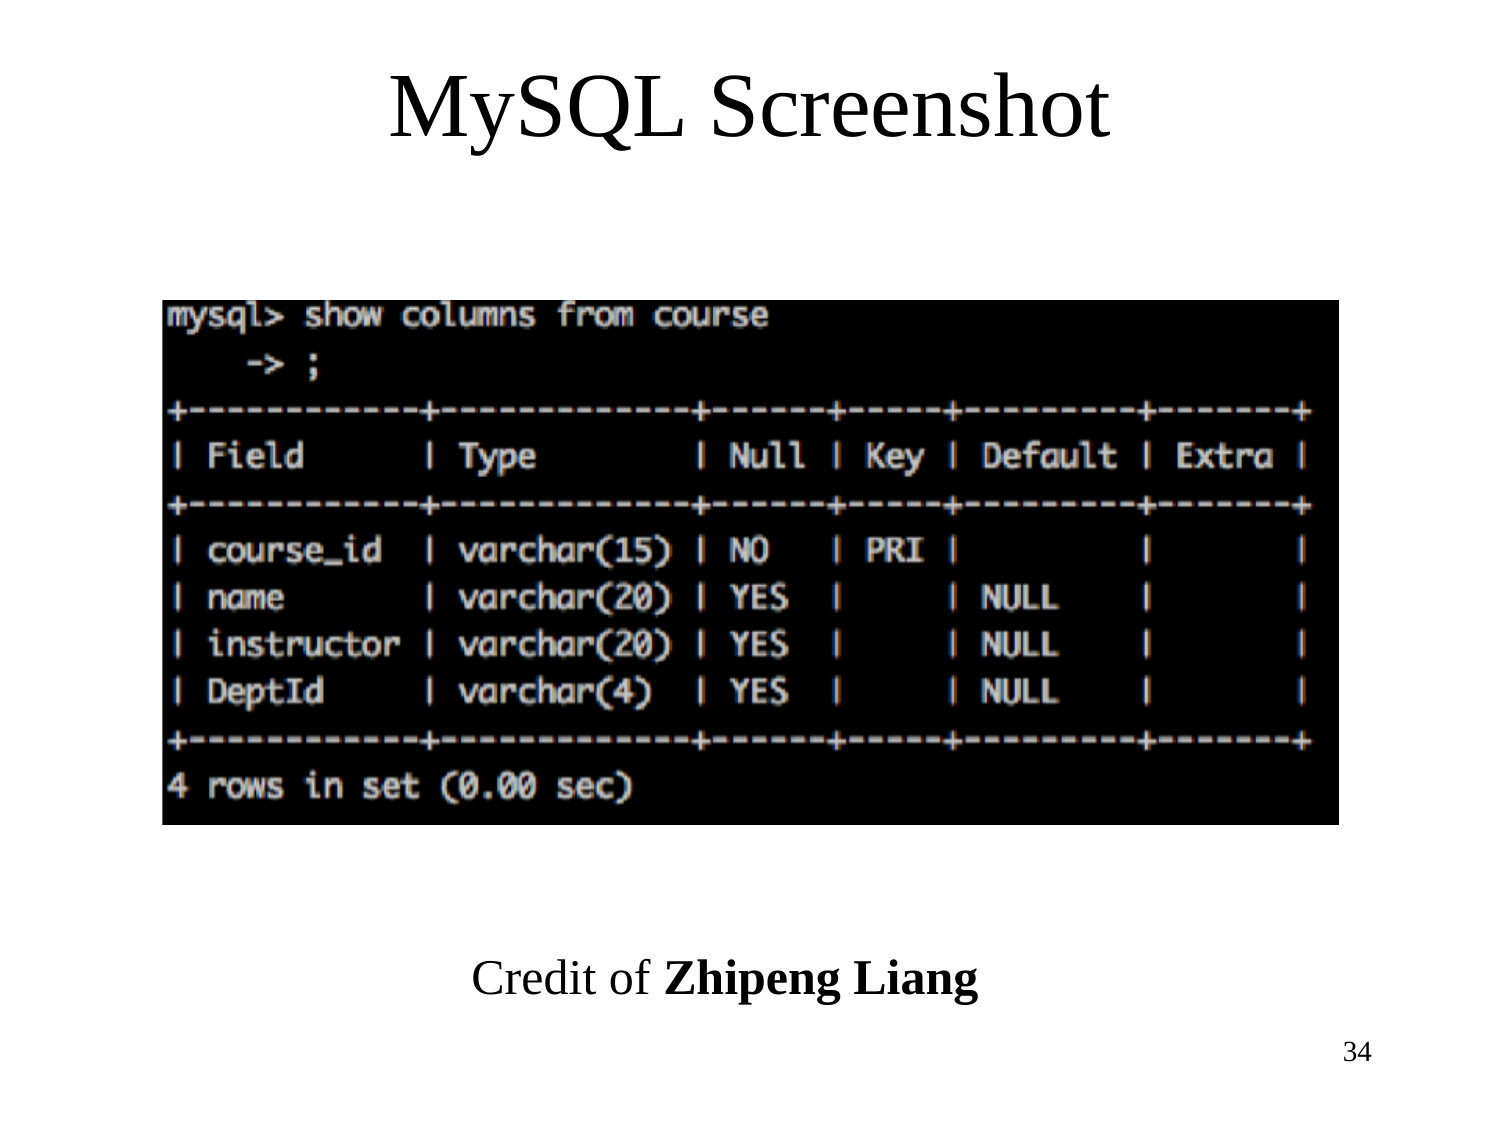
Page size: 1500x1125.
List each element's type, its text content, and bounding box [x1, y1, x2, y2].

title MySQL Screenshot [112, 37, 1388, 163]
slide_number 34 [1074, 1024, 1388, 1101]
picture [161, 300, 1339, 825]
text_box Credit of Zhipeng Liang [300, 937, 1150, 1013]
